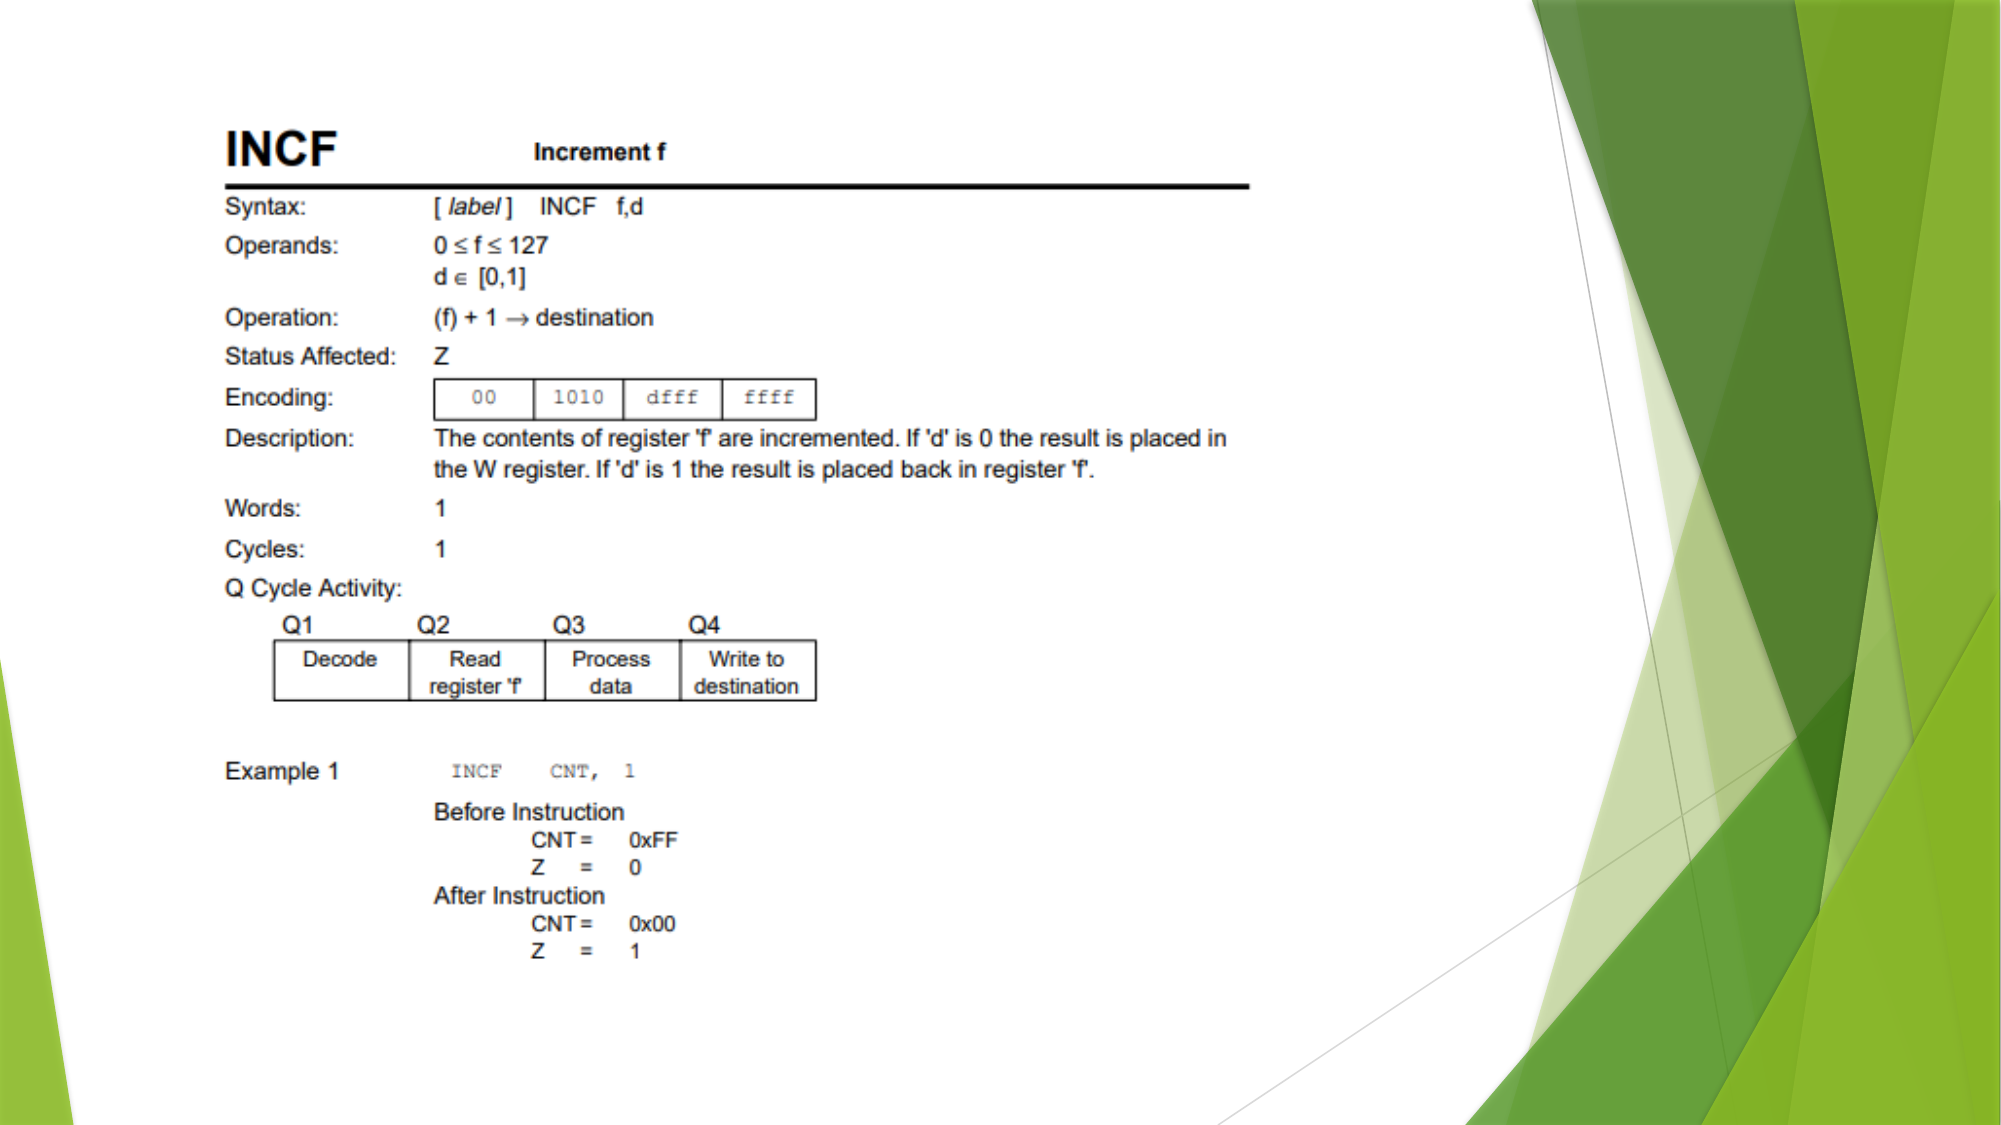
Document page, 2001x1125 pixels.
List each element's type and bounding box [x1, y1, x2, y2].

list [130, 72, 1347, 996]
